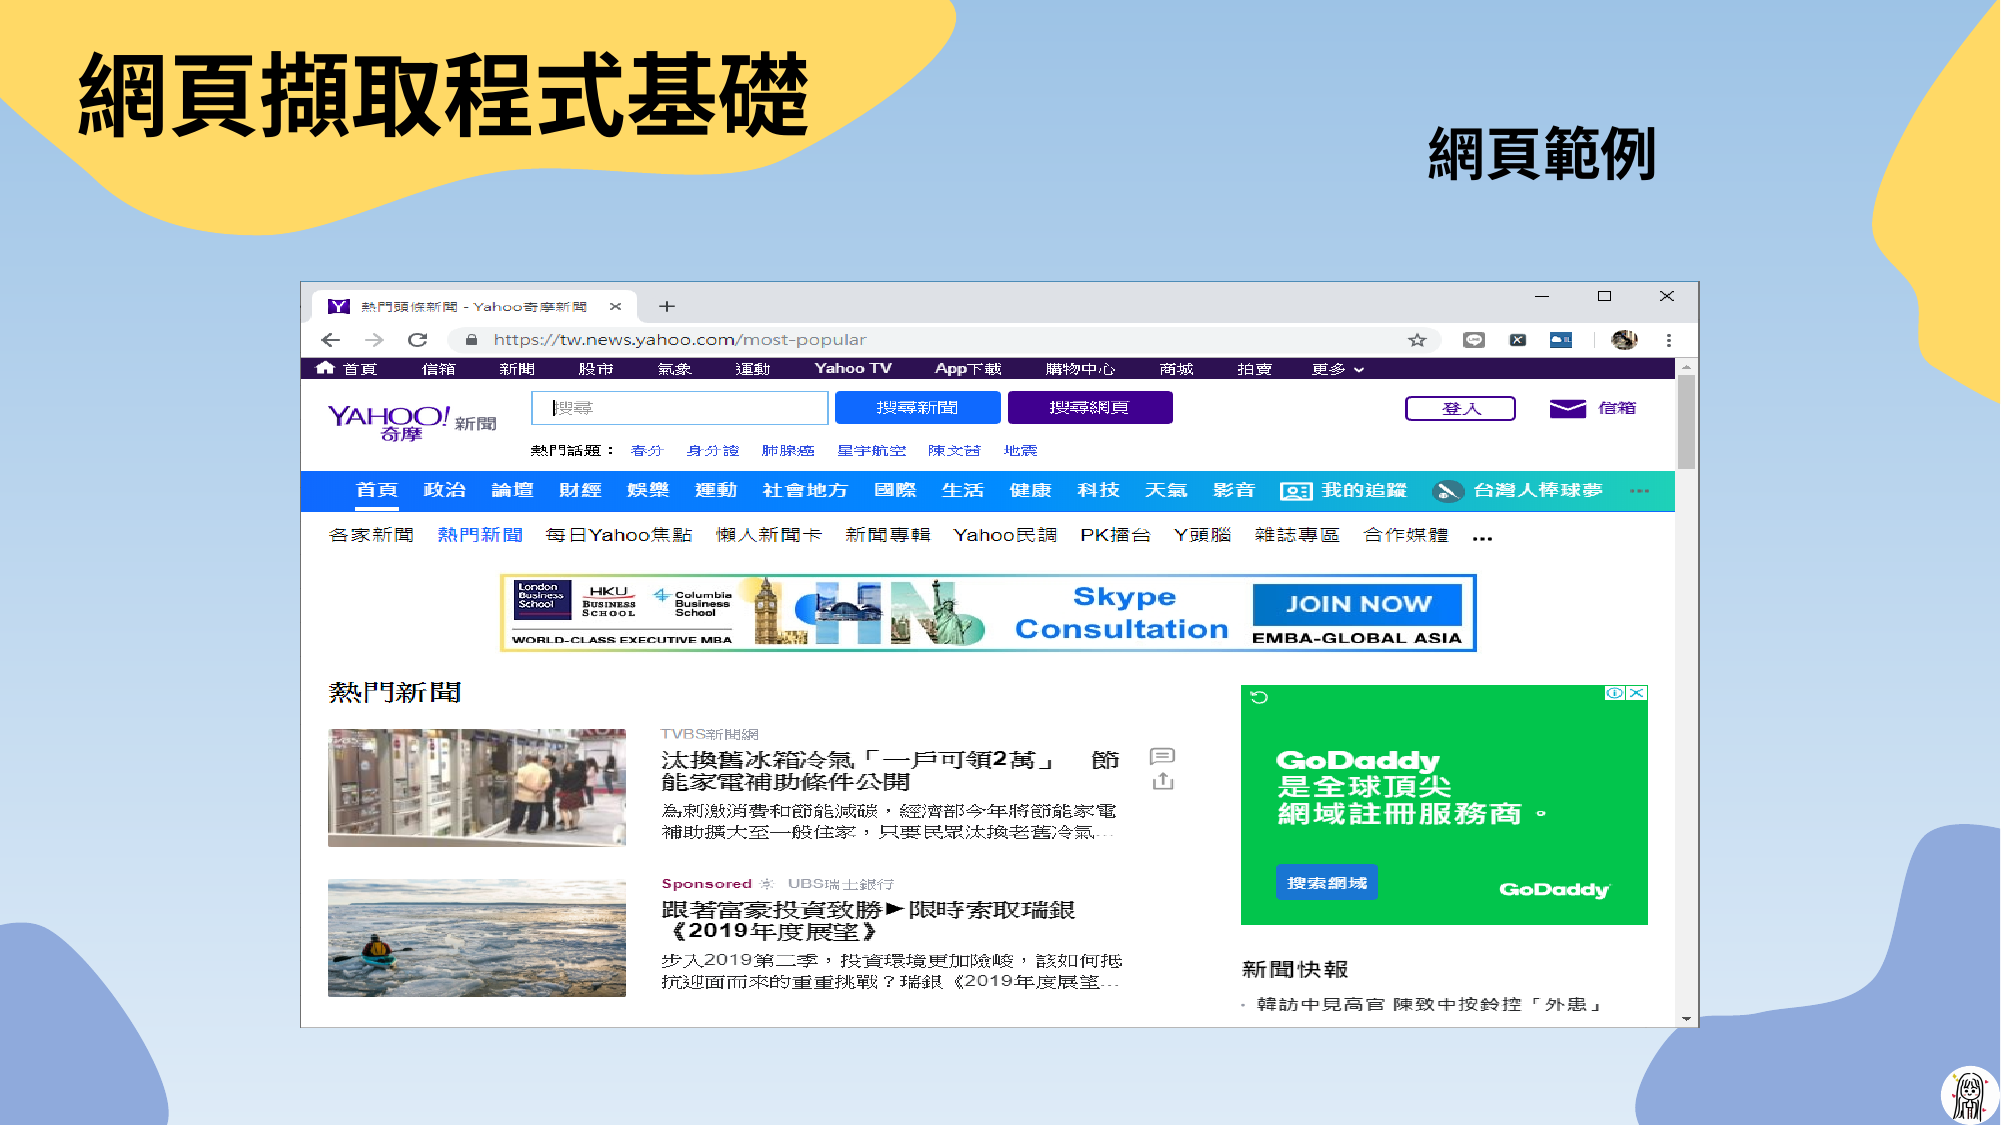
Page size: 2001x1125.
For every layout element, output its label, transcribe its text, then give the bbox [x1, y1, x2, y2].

picture [1940, 1065, 2000, 1125]
title 網頁範例 [1224, 118, 1863, 196]
picture [299, 281, 1700, 1028]
slide_number 3 [1412, 1042, 1863, 1103]
text_box 網頁擷取程式基礎 [61, 30, 829, 156]
